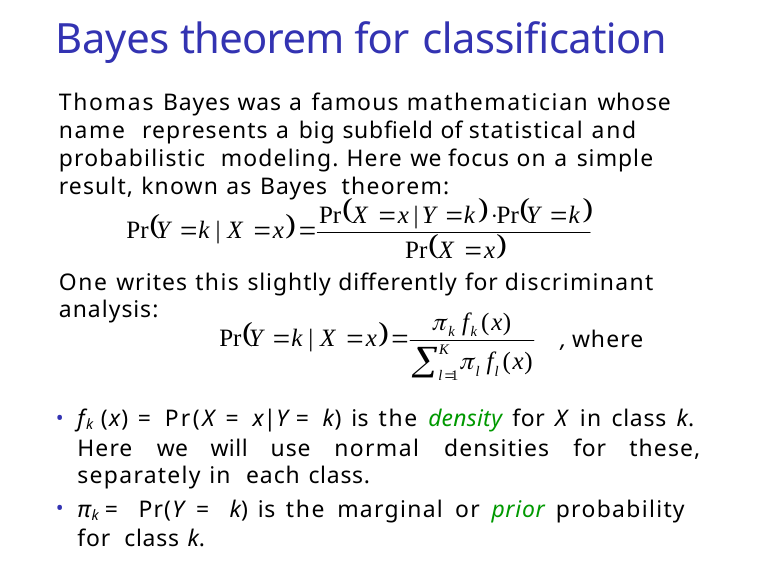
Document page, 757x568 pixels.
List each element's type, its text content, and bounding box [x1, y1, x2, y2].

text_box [215, 306, 539, 387]
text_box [122, 198, 596, 268]
title Bayes theorem for classification [53, 8, 729, 107]
text_box , where [558, 322, 744, 353]
text_box fk (x) = Pr(X = x|Y = k) is the density for X in class k. Here we will use normal densities for these, separately in each class. πk = Pr(Y = k) is the marginal or prior probability for class k. [43, 399, 713, 552]
text_box Thomas Bayes was a famous mathematician whose name represents a big subfield of statistical and probabilistic modeling. Here we focus on a simple result, known as Bayes theorem: [56, 86, 729, 200]
text_box One writes this slightly differently for discriminant analysis: [56, 265, 743, 323]
